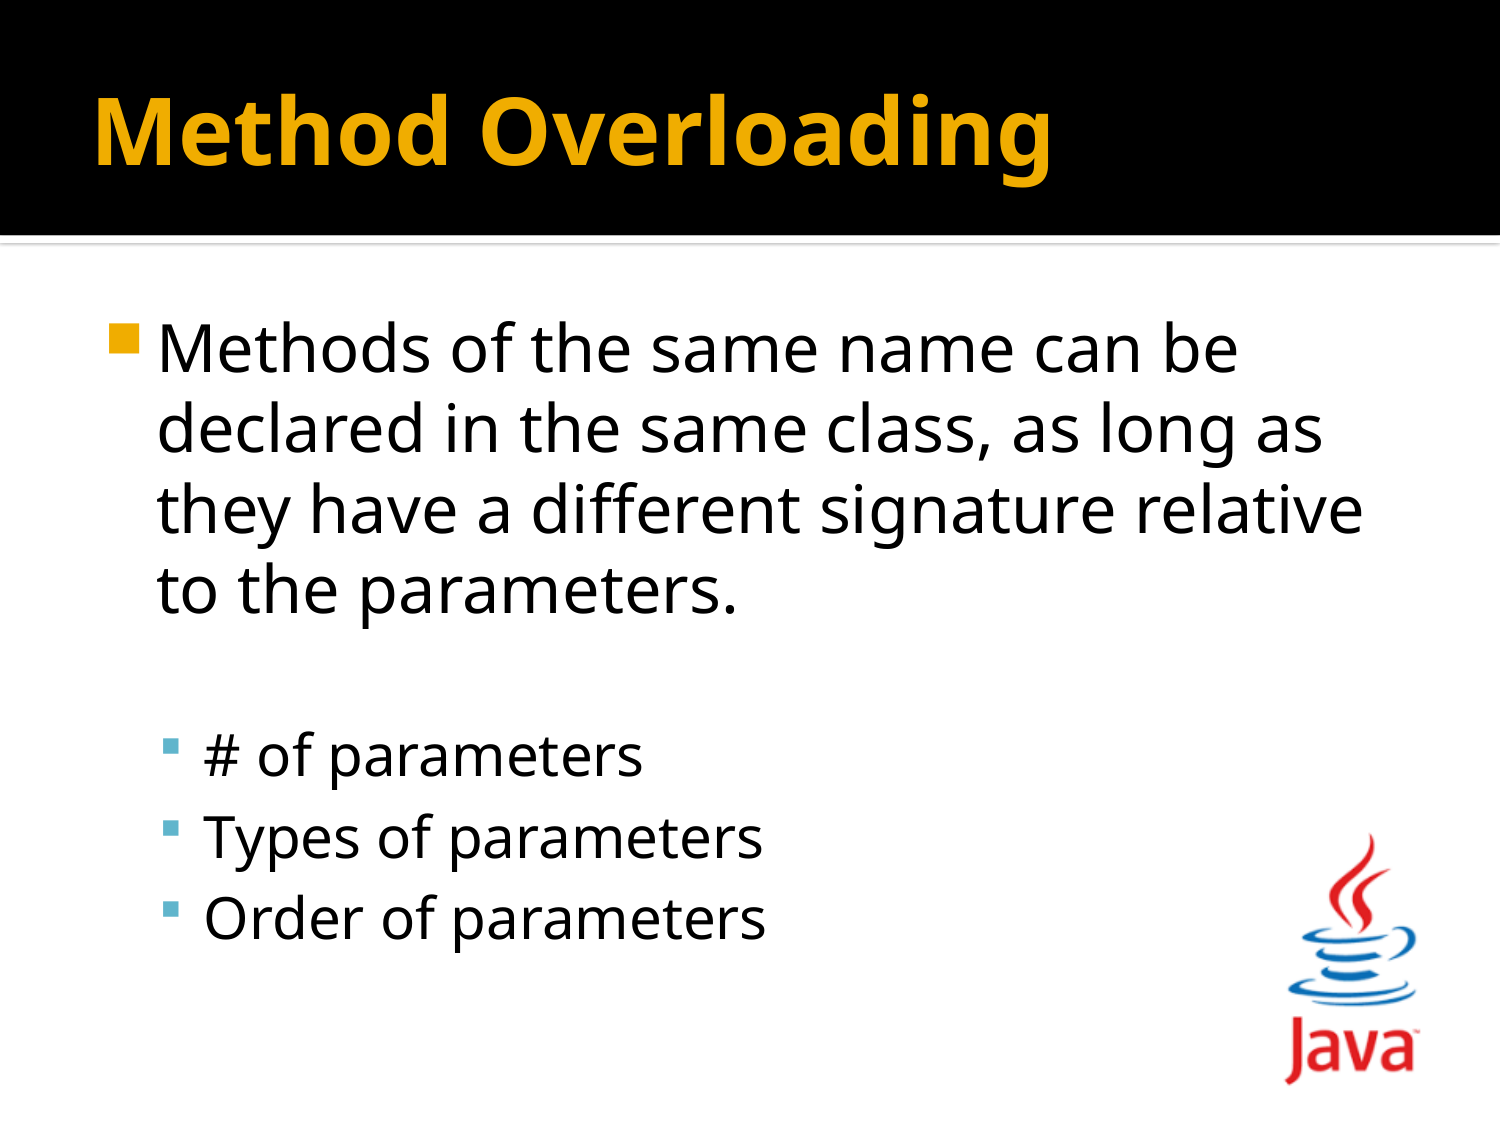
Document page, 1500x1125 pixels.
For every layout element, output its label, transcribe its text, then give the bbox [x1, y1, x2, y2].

title Method Overloading [75, 25, 1425, 231]
picture [1234, 822, 1469, 1106]
list Methods of the same name can be declared in the same class, as long as they have a different signature relative to the parameters. # of parameters Types of parameters Order of parameters [75, 291, 1425, 1050]
